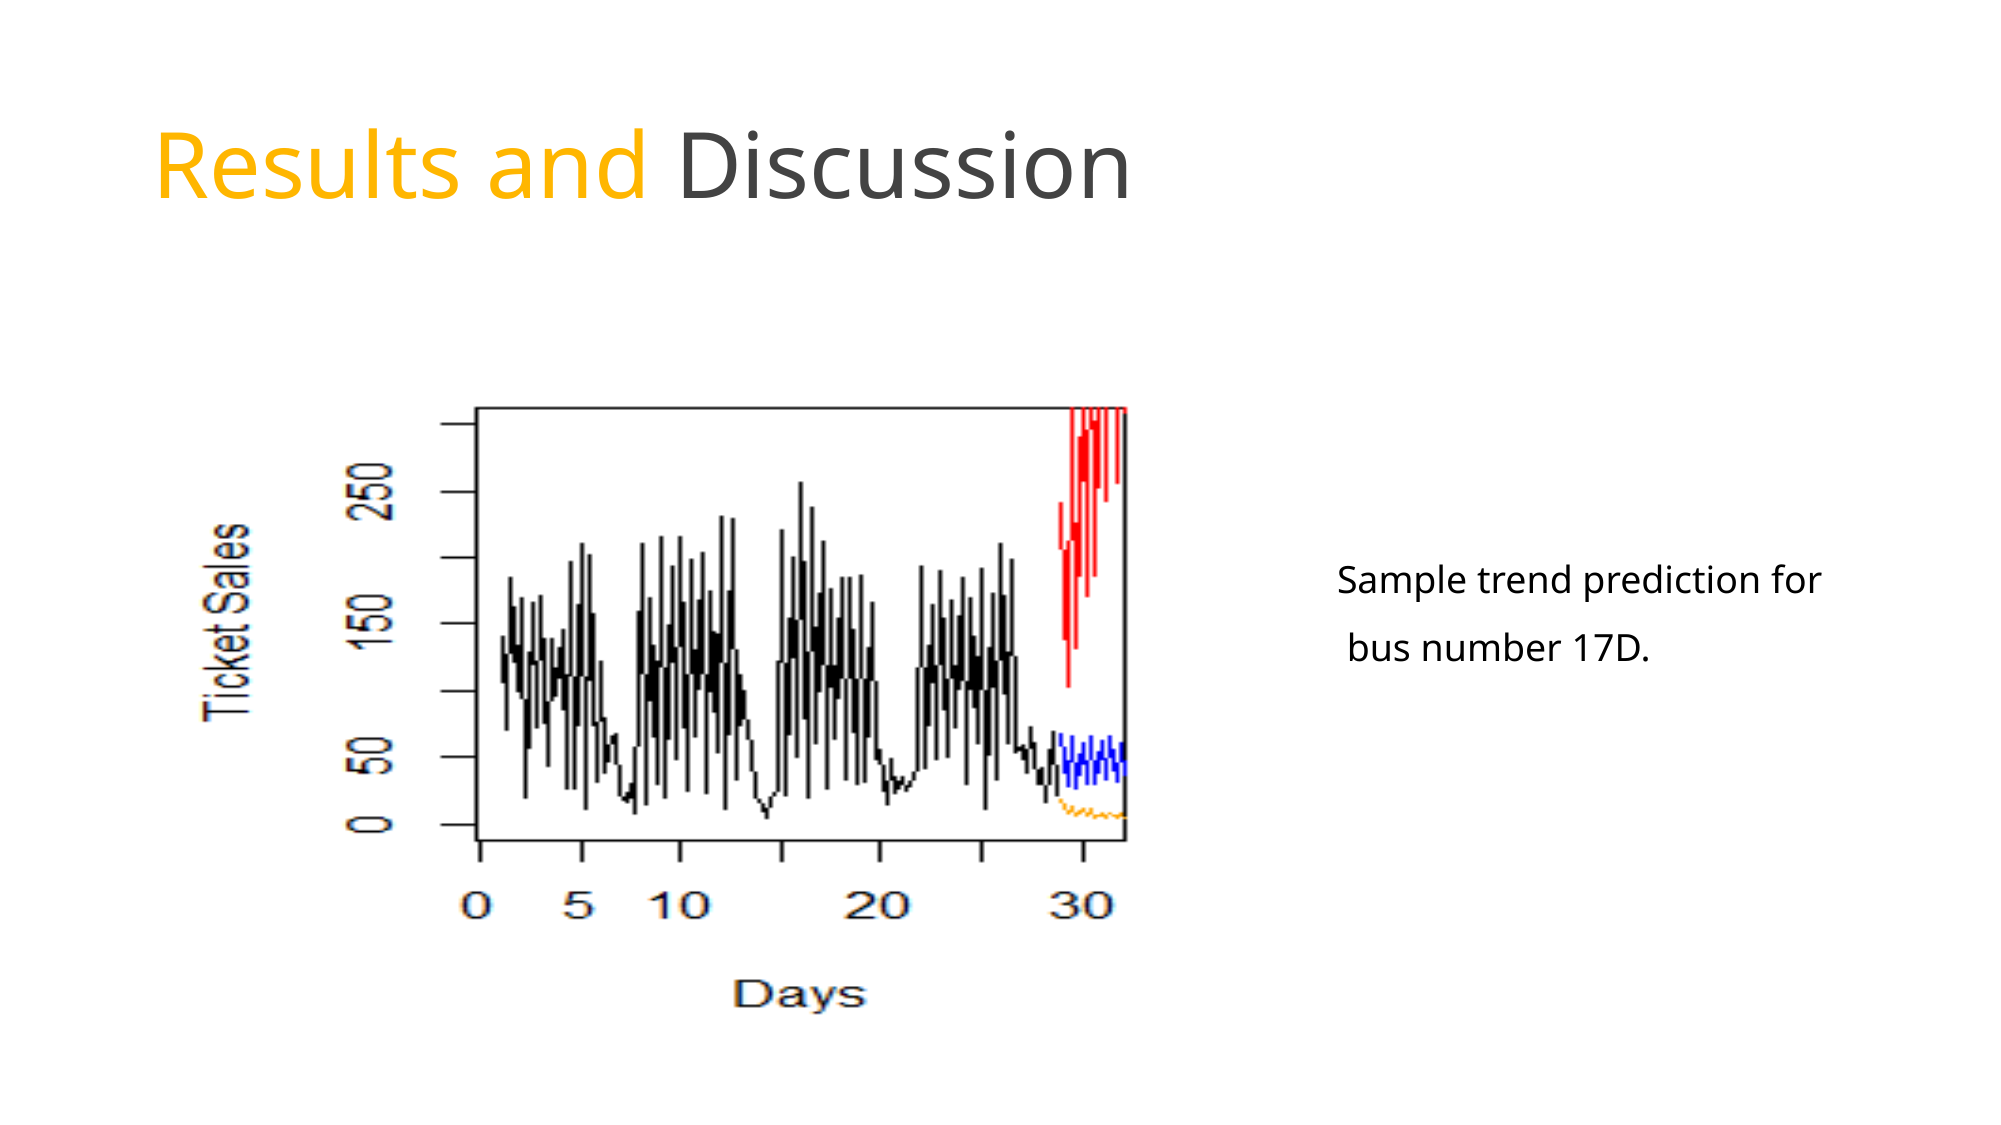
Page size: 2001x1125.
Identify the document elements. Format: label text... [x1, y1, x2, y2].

title Results and Discussion [137, 59, 1863, 278]
picture [182, 231, 1279, 1063]
text_box Sample trend prediction for bus number 17D. [1322, 526, 1838, 676]
